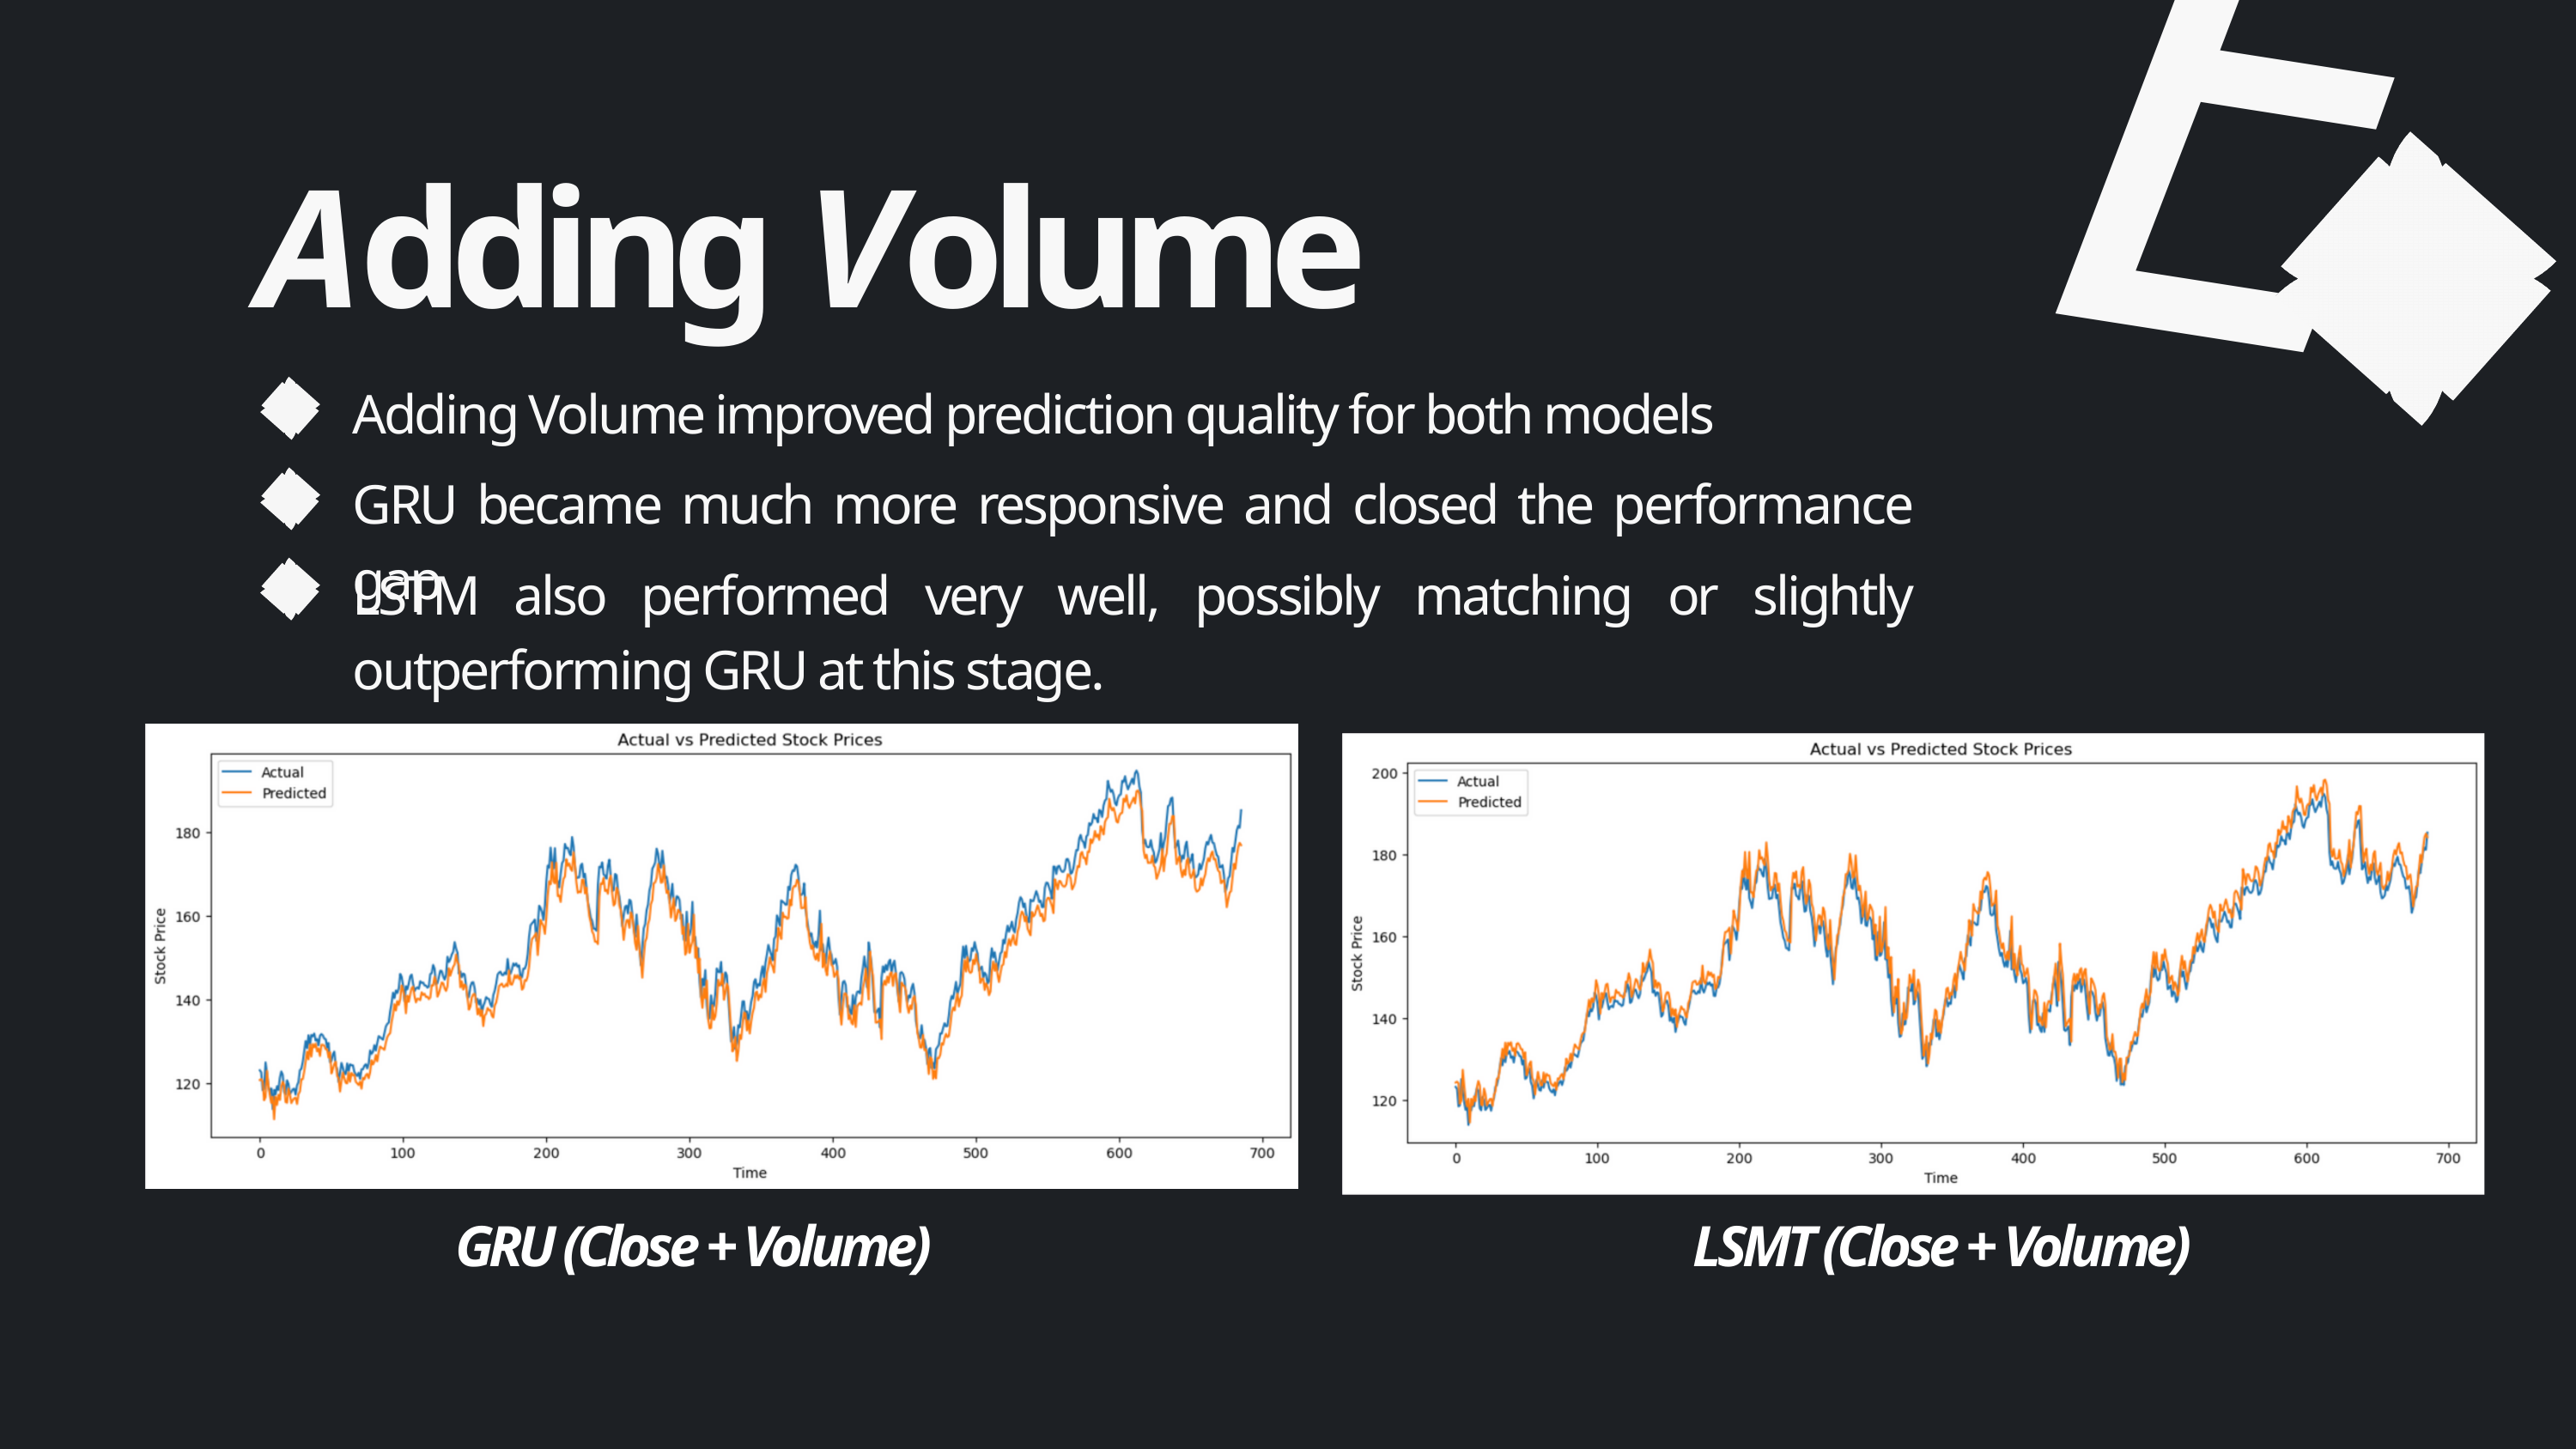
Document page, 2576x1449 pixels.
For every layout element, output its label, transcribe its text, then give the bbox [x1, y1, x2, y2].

text_box E [2006, 0, 2536, 517]
text_box [144, 724, 1298, 1189]
text_box GRU became much more responsive and closed the performance gap [352, 459, 1913, 550]
text_box [258, 375, 323, 441]
text_box Adding Volume improved prediction quality for both models [352, 369, 1913, 445]
text_box LSTM also performed very well, possibly matching or slightly outperforming GRU at this stage. [352, 550, 1913, 700]
text_box [258, 466, 323, 531]
text_box Adding Volume [258, 185, 2032, 341]
text_box GRU (Close + Volume) [289, 1224, 1097, 1278]
text_box [1341, 732, 2485, 1196]
text_box [258, 556, 323, 621]
text_box [2263, 126, 2568, 431]
text_box LSMT (Close + Volume) [1539, 1224, 2347, 1278]
